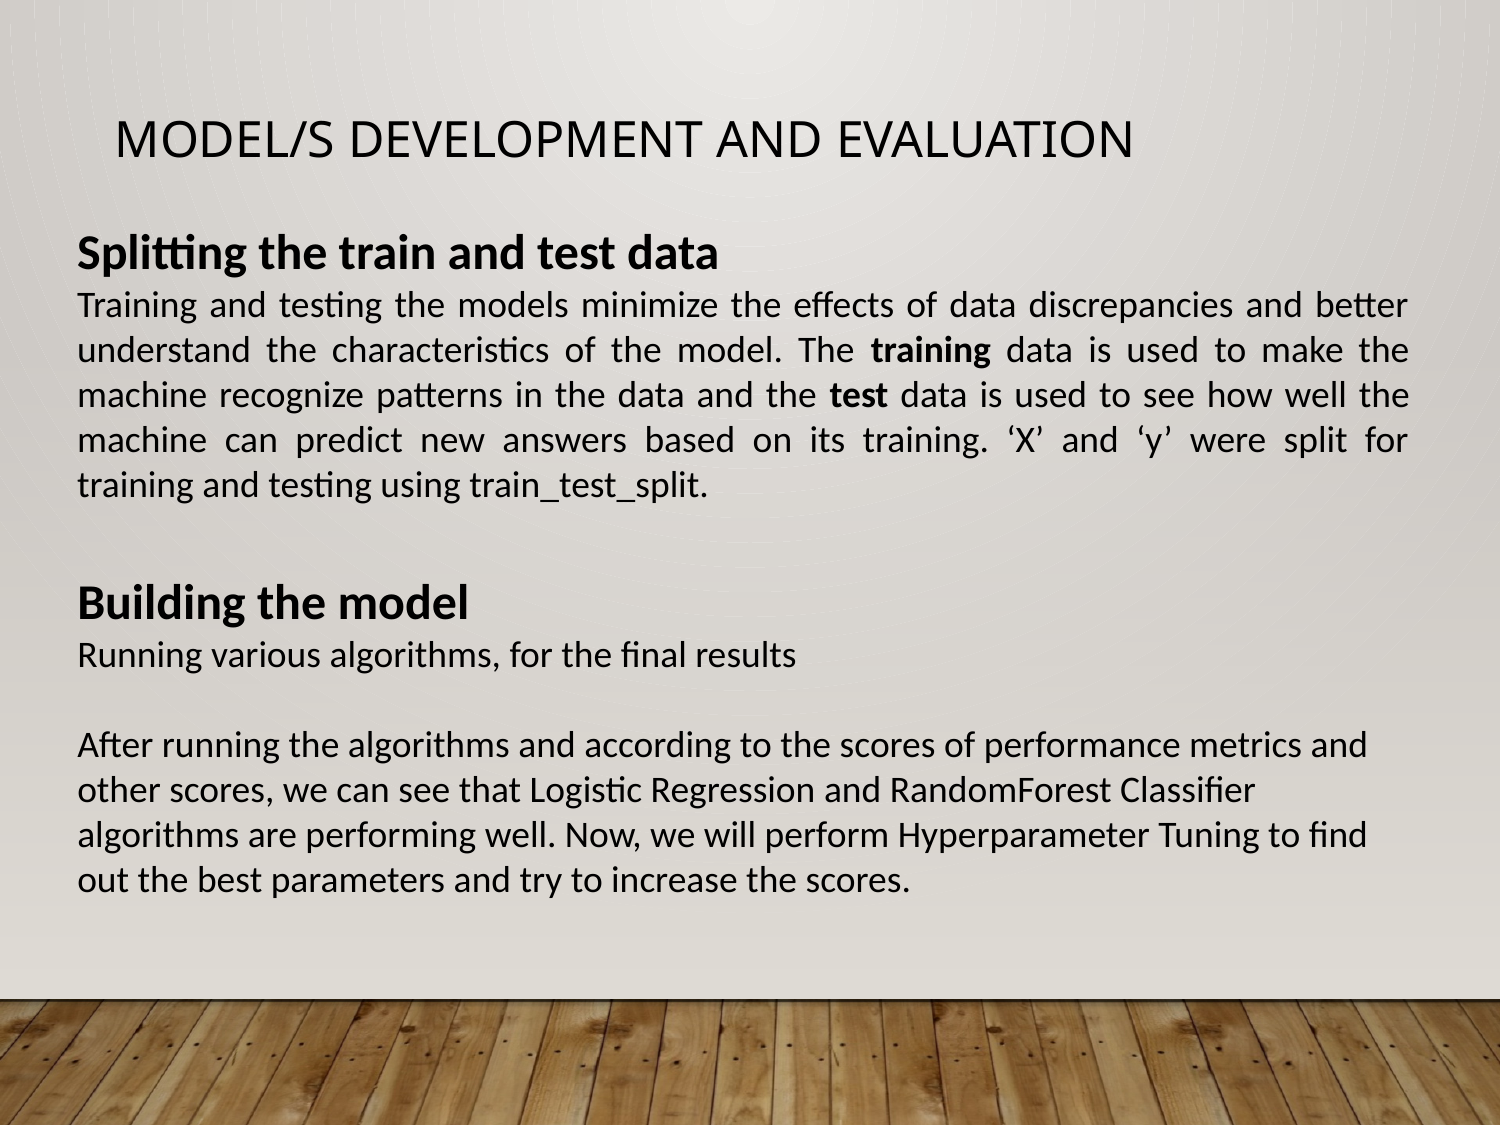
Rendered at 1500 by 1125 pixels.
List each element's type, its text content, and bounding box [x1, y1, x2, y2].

picture [0, 999, 1500, 1125]
text_box Splitting the train and test data Training and testing the models minimize the effects of data discrepancies and better understand the characteristics of the model. The training data is used to make the machine recognize patterns in the data and the test data is used to see how well the machine can predict new answers based on its training. ‘X’ and ‘y’ were split for training and testing using train_test_split. [62, 212, 1425, 513]
text_box MODEL/S DEVELOPMENT AND EVALUATION [99, 99, 1263, 175]
text_box Building the model Running various algorithms, for the final results After running the algorithms and according to the scores of performance metrics and other scores, we can see that Logistic Regression and RandomForest Classifier algorithms are performing well. Now, we will perform Hyperparameter Tuning to find out the best parameters and try to increase the scores. [62, 562, 1388, 953]
